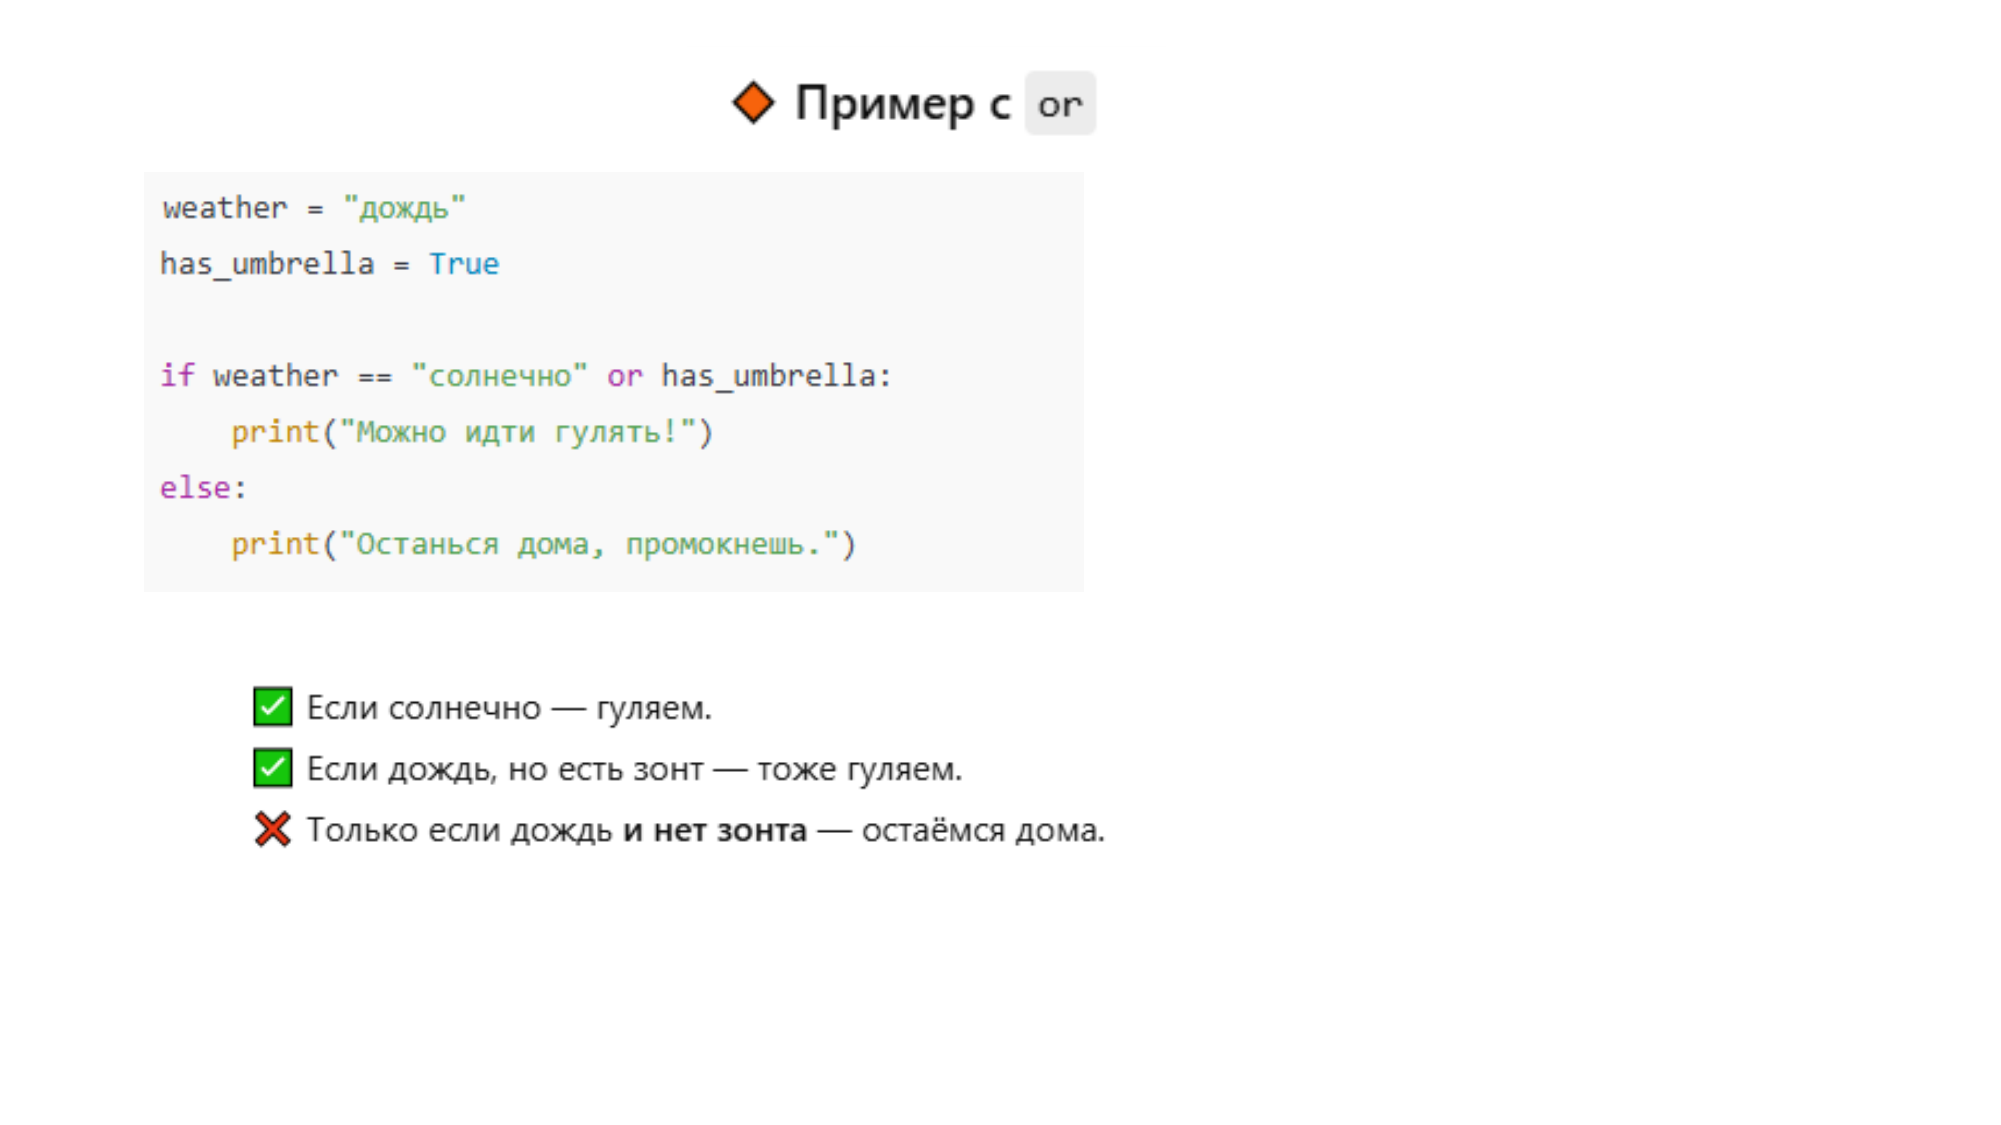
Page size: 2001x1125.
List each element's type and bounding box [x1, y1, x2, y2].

picture [144, 172, 1084, 592]
picture [230, 665, 1145, 881]
picture [687, 45, 1166, 152]
